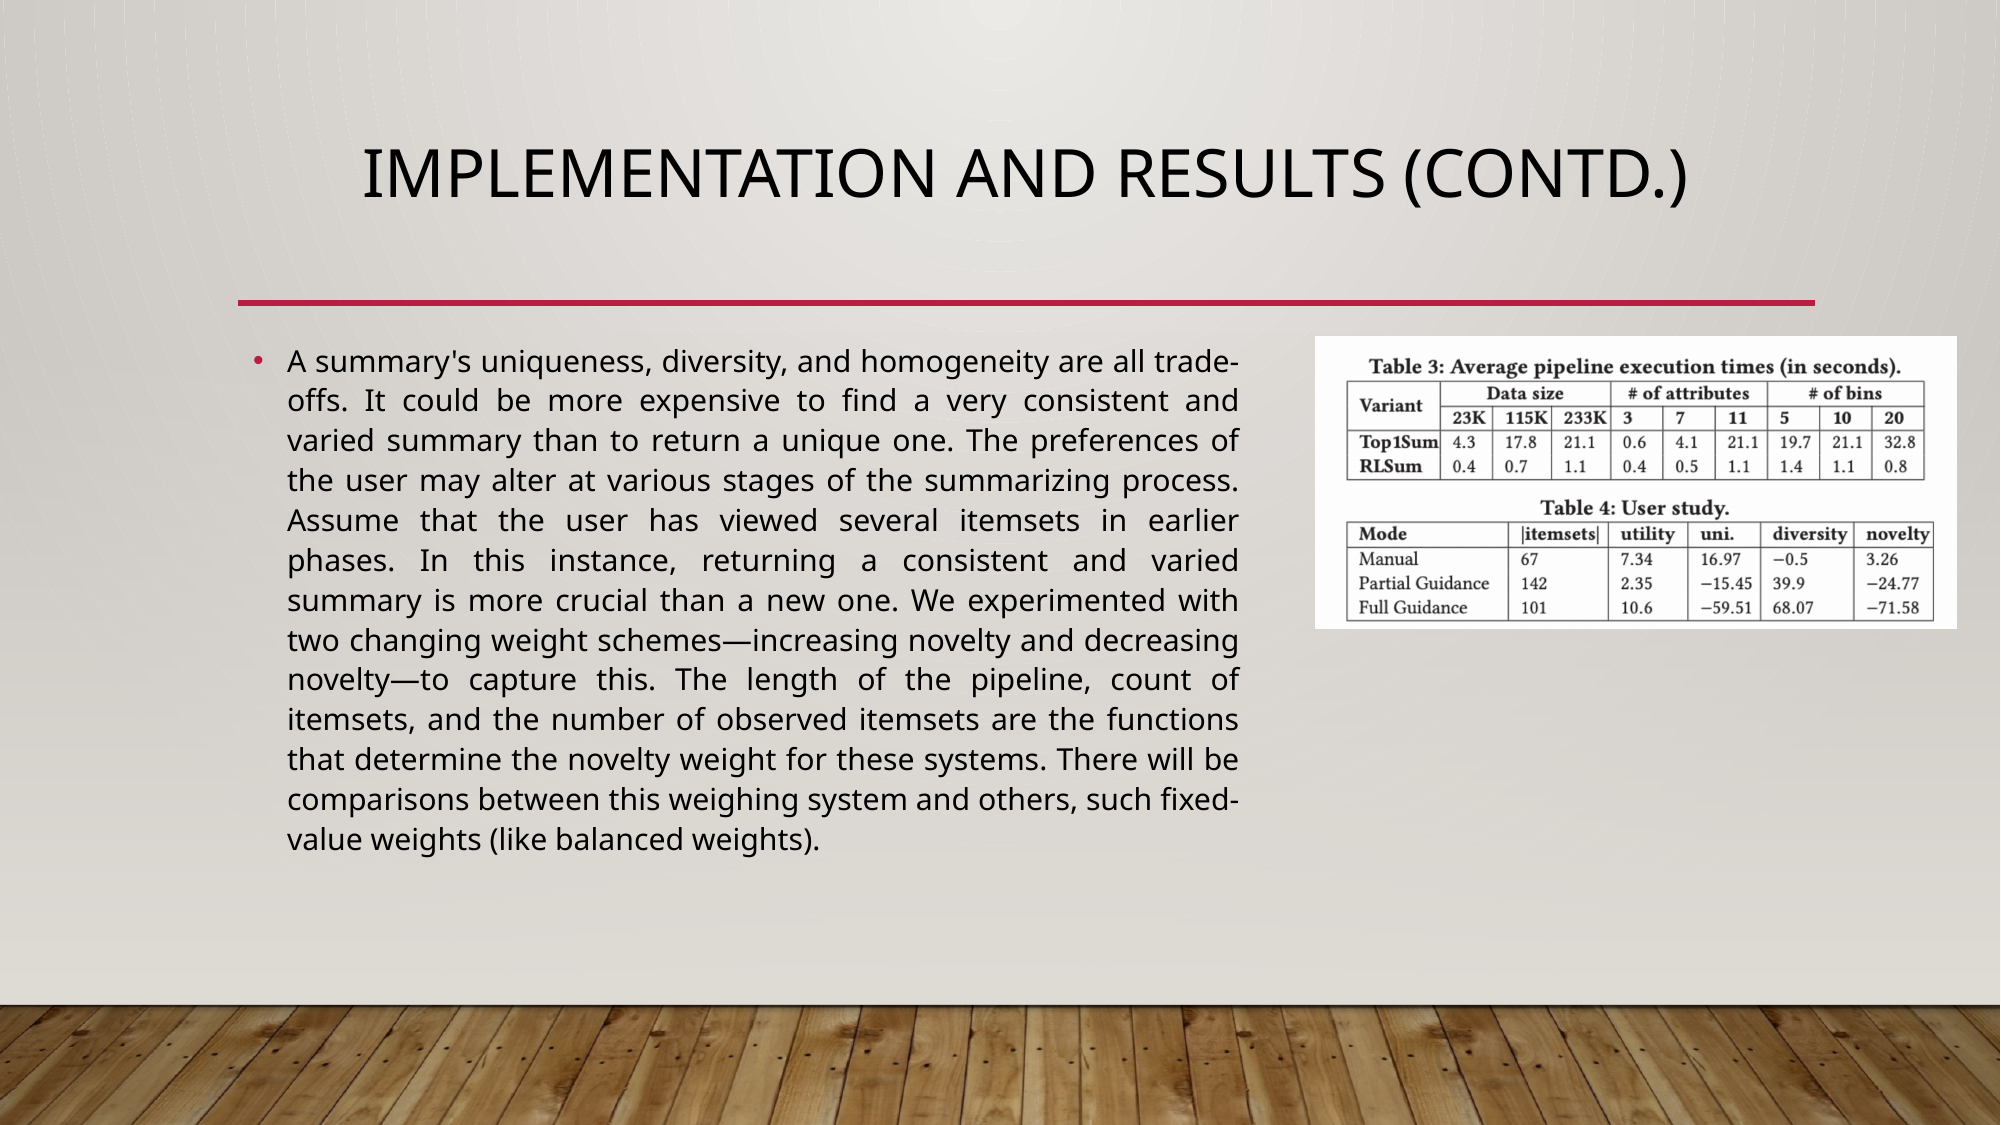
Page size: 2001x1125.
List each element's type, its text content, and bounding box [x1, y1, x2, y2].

list A summary's uniqueness, diversity, and homogeneity are all trade-offs. It could be more expensive to find a very consistent and varied summary than to return a unique one. The preferences of the user may alter at various stages of the summarizing process. Assume that the user has viewed several itemsets in earlier phases. In this instance, returning a consistent and varied summary is more crucial than a new one. We experimented with two changing weight schemes—increasing novelty and decreasing novelty—to capture this. The length of the pipeline, count of itemsets, and the number of observed itemsets are the functions that determine the novelty weight for these systems. There will be comparisons between this weighing system and others, such fixed-value weights (like balanced weights). [238, 330, 1255, 897]
picture [0, 1005, 2000, 1125]
picture [1315, 336, 1957, 629]
title IMPLEMENTATION AND RESULTS (CONTD.) [238, 131, 1814, 305]
